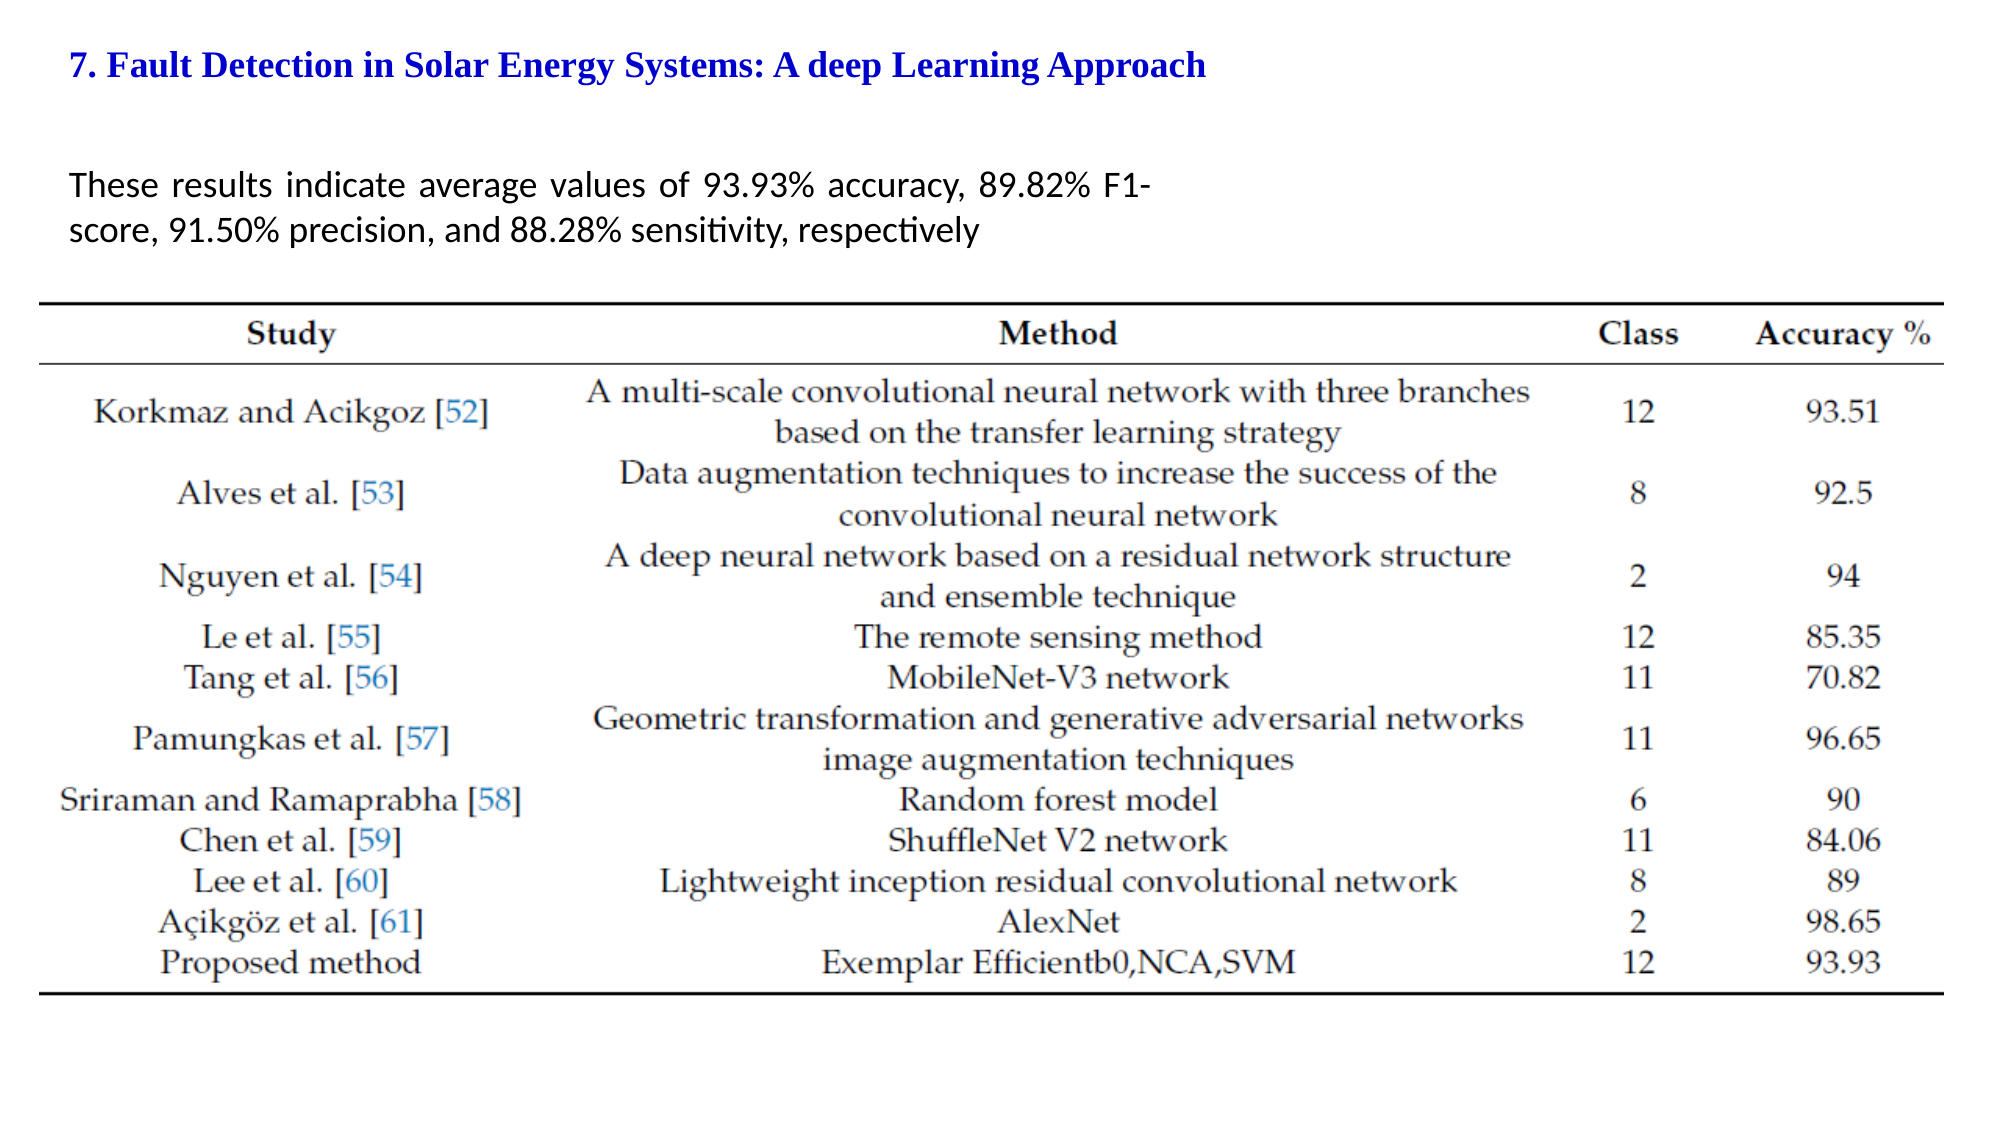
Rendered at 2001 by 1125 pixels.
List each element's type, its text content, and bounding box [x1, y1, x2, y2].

text_box These results indicate average values of 93.93% accuracy, 89.82% F1-score, 91.50% precision, and 88.28% sensitivity, respectively [54, 152, 1167, 258]
text_box 7. Fault Detection in Solar Energy Systems: A deep Learning Approach [54, 32, 1452, 93]
picture [39, 293, 1944, 1009]
